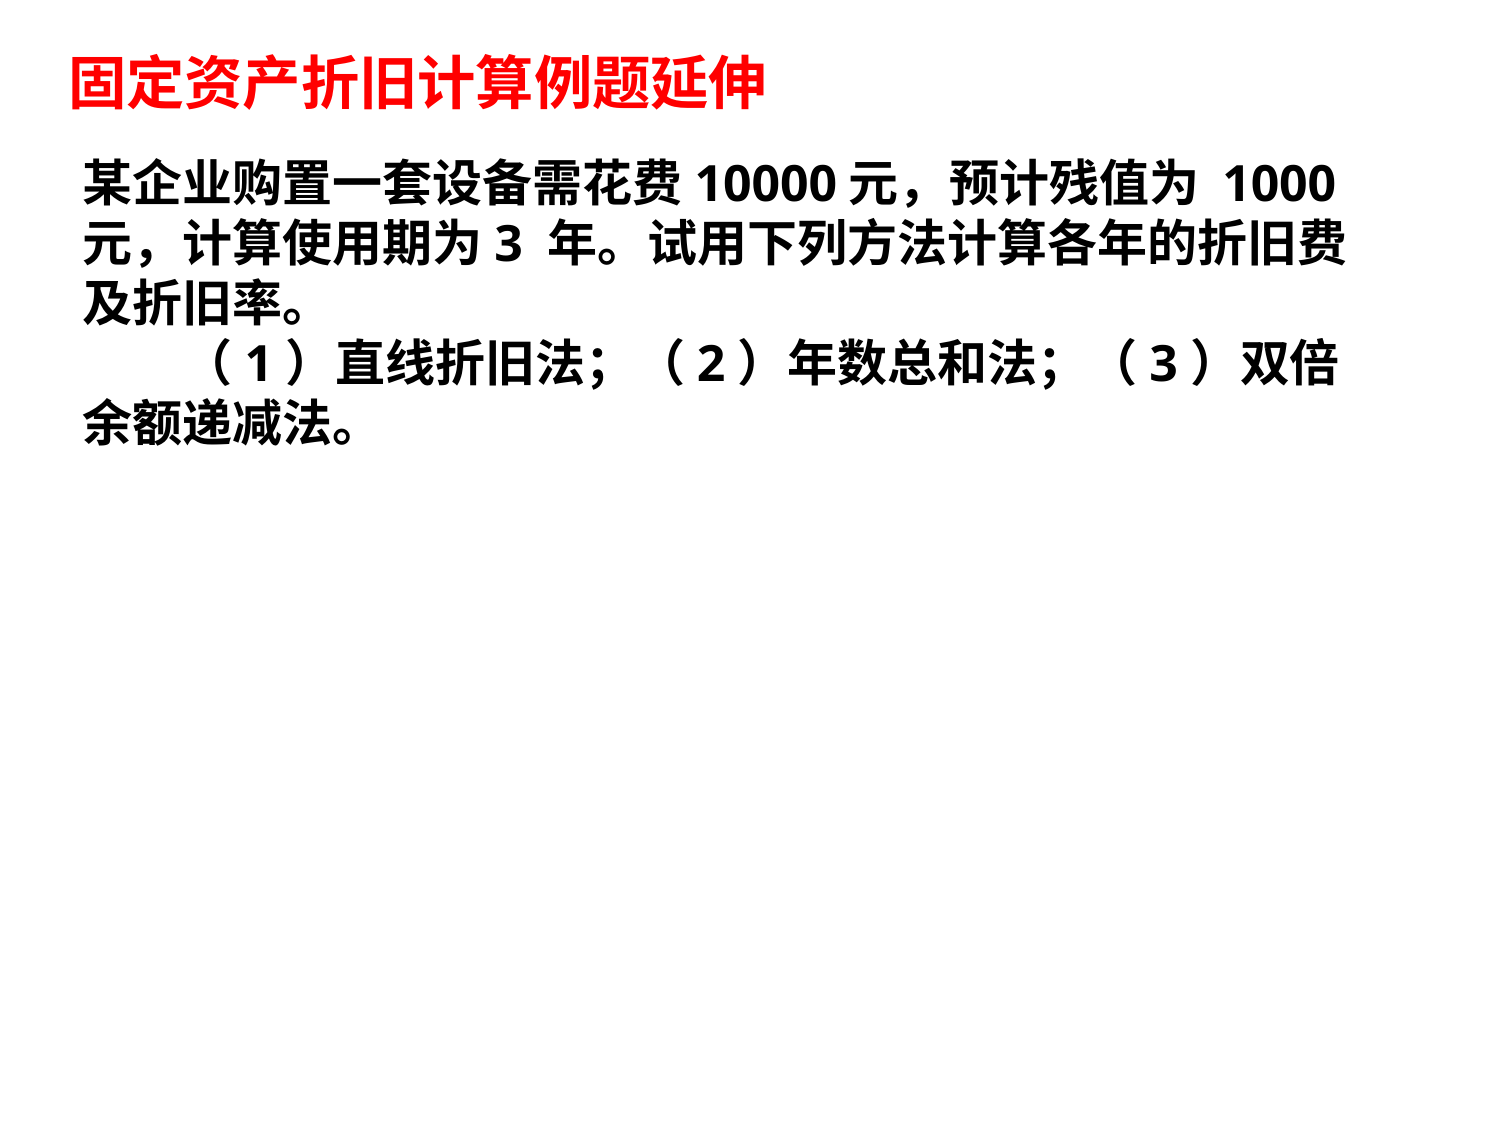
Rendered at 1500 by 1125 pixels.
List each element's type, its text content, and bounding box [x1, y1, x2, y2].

text_box 固定资产折旧计算例题延伸 [53, 38, 945, 124]
text_box 某企业购置一套设备需花费10000元，预计残值为 1000元，计算使用期为3 年。试用下列方法计算各年的折旧费及折旧率。 （1）直线折旧法；（2）年数总和法；（3）双倍余额递减法。 [67, 144, 1376, 504]
